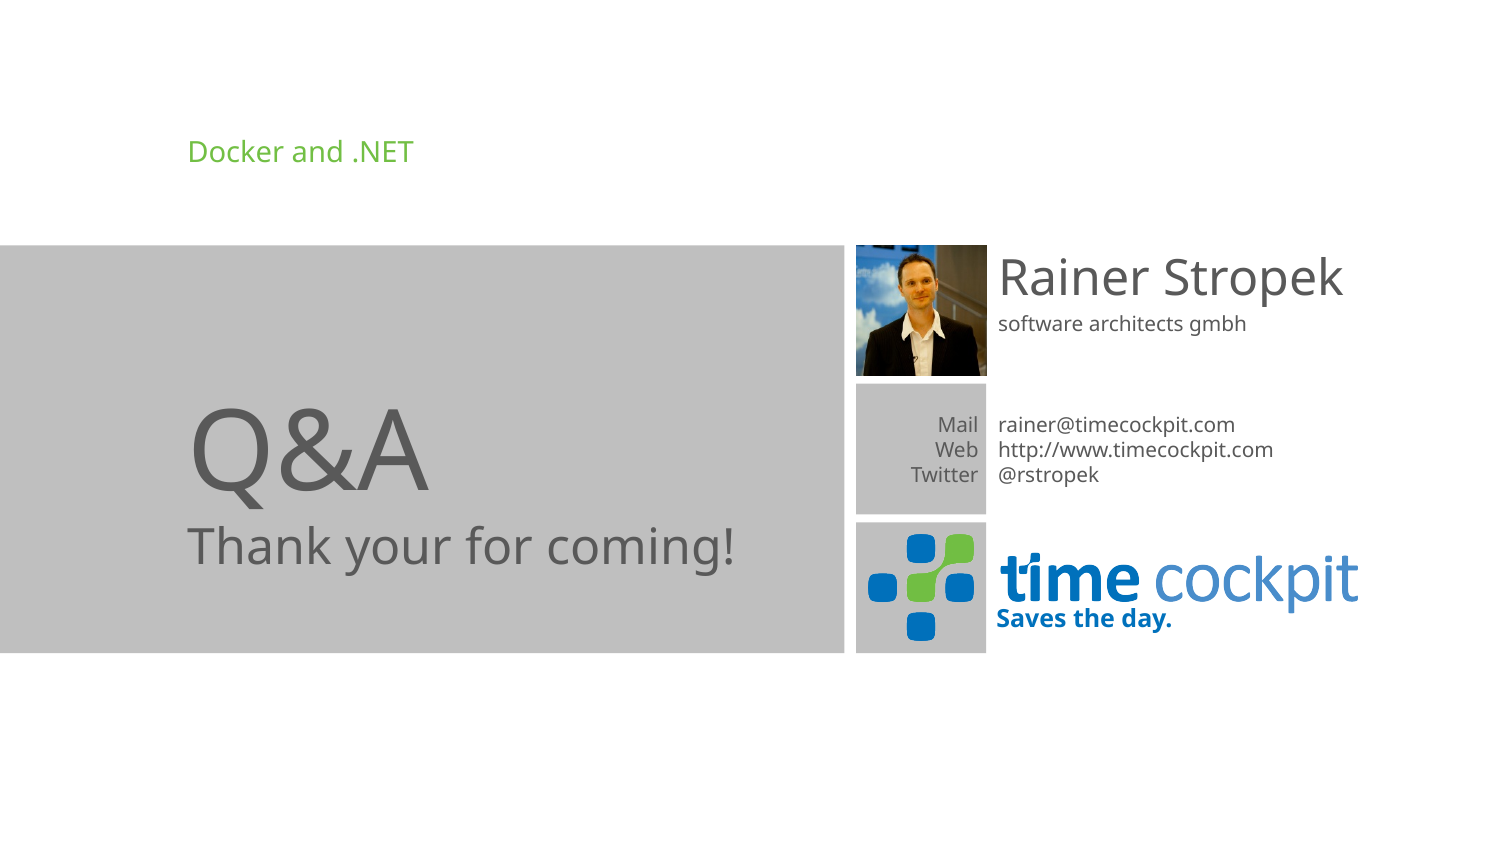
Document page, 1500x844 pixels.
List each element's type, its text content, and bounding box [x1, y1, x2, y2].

list Docker and .NET [187, 55, 1459, 169]
list Rainer Stropek [998, 245, 1483, 310]
picture [868, 534, 974, 641]
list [856, 245, 987, 376]
picture [993, 537, 1358, 614]
list Mail Web Twitter [856, 383, 987, 515]
list rainer@timecockpit.com http://www.timecockpit.com @rstropek [998, 383, 1483, 515]
list Thank your for coming! [187, 514, 810, 575]
list software architects gmbh [998, 310, 1483, 376]
title Q&A [187, 401, 809, 514]
